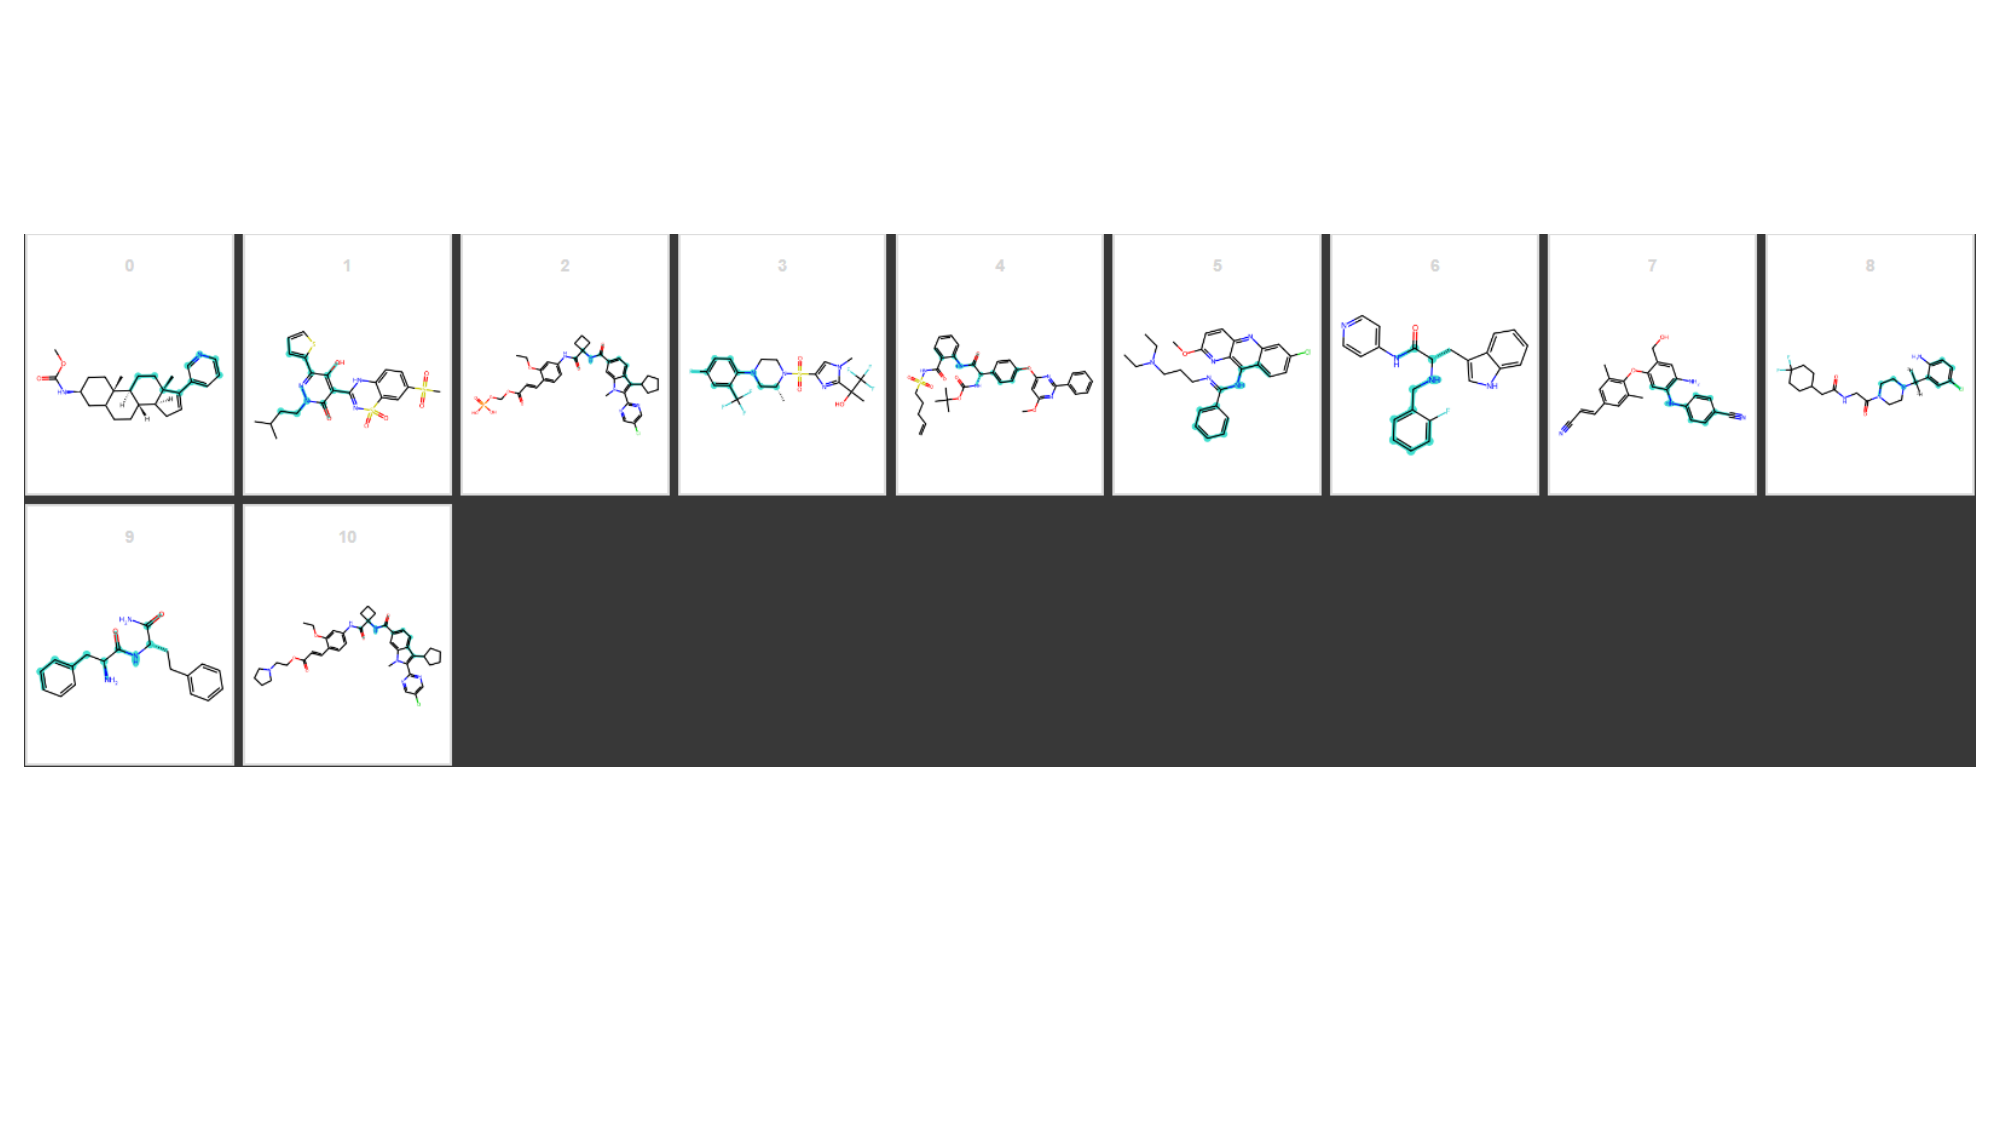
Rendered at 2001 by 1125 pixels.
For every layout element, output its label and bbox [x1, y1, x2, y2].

picture [24, 234, 1976, 767]
